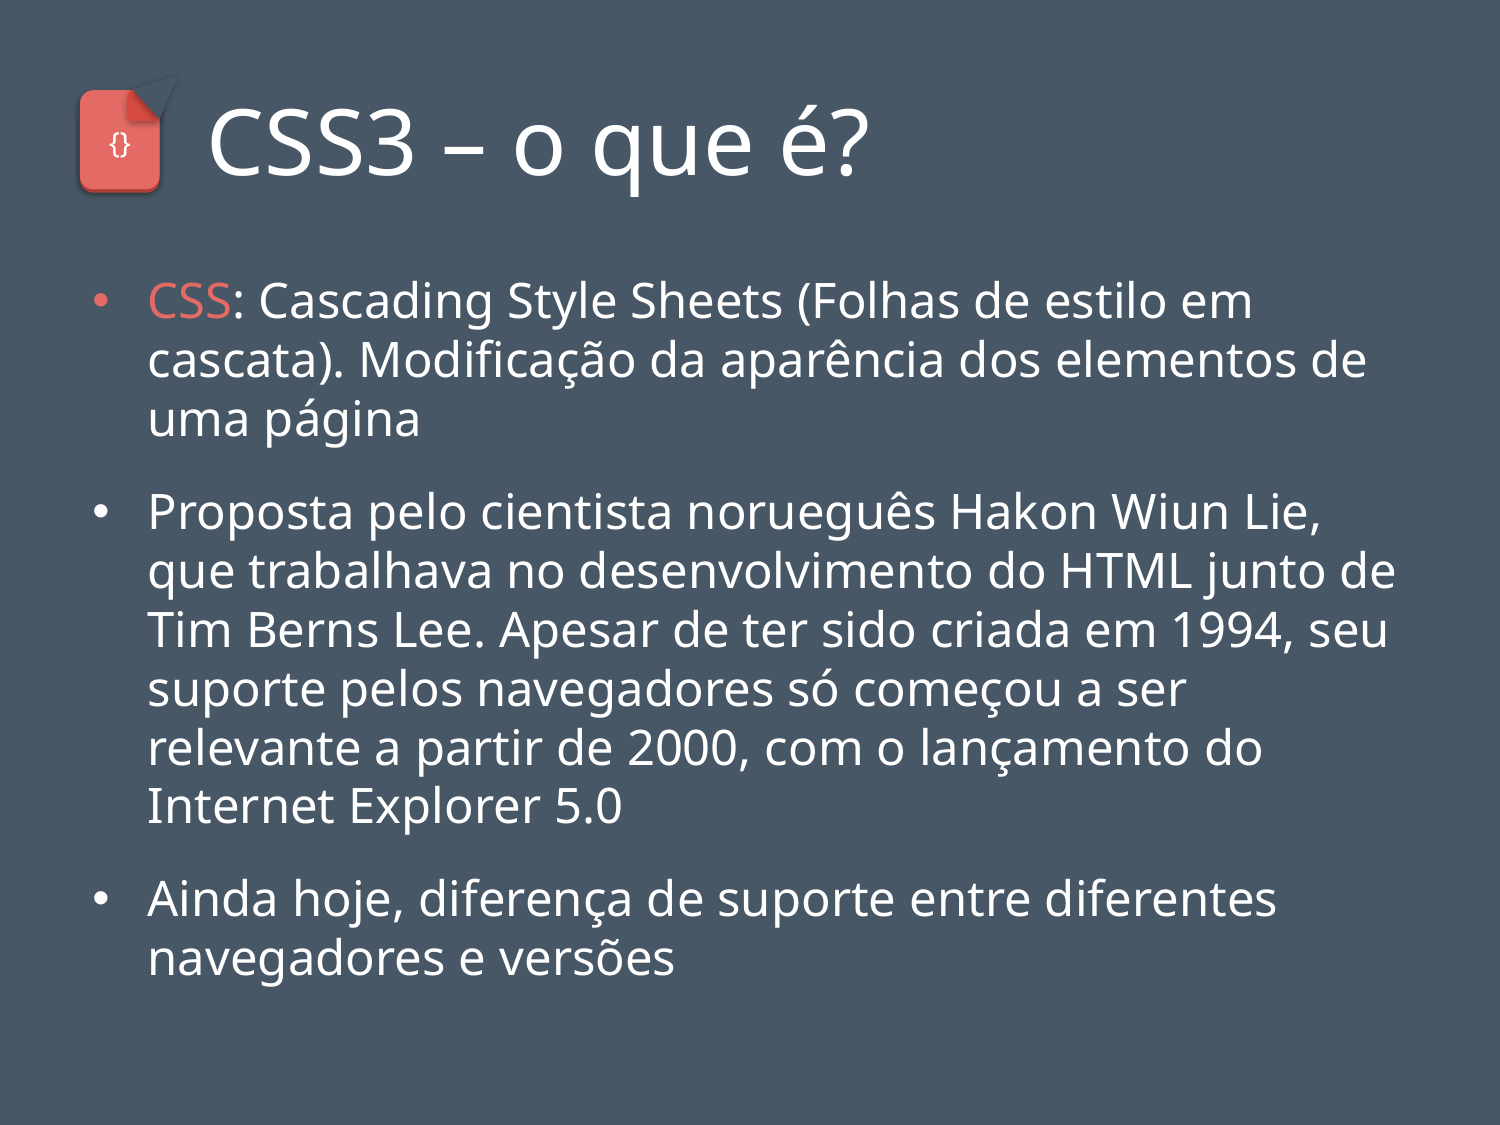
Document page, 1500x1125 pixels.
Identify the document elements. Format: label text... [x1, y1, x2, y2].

list CSS: Cascading Style Sheets (Folhas de estilo em cascata). Modificação da aparência dos elementos de uma página Proposta pelo cientista norueguês Hakon Wiun Lie, que trabalhava no desenvolvimento do HTML junto de Tim Berns Lee. Apesar de ter sido criada em 1994, seu suporte pelos navegadores só começou a ser relevante a partir de 2000, com o lançamento do Internet Explorer 5.0 Ainda hoje, diferença de suporte entre diferentes navegadores e versões [77, 262, 1425, 995]
title CSS3 – o que é? [191, 45, 1425, 233]
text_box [79, 68, 185, 193]
